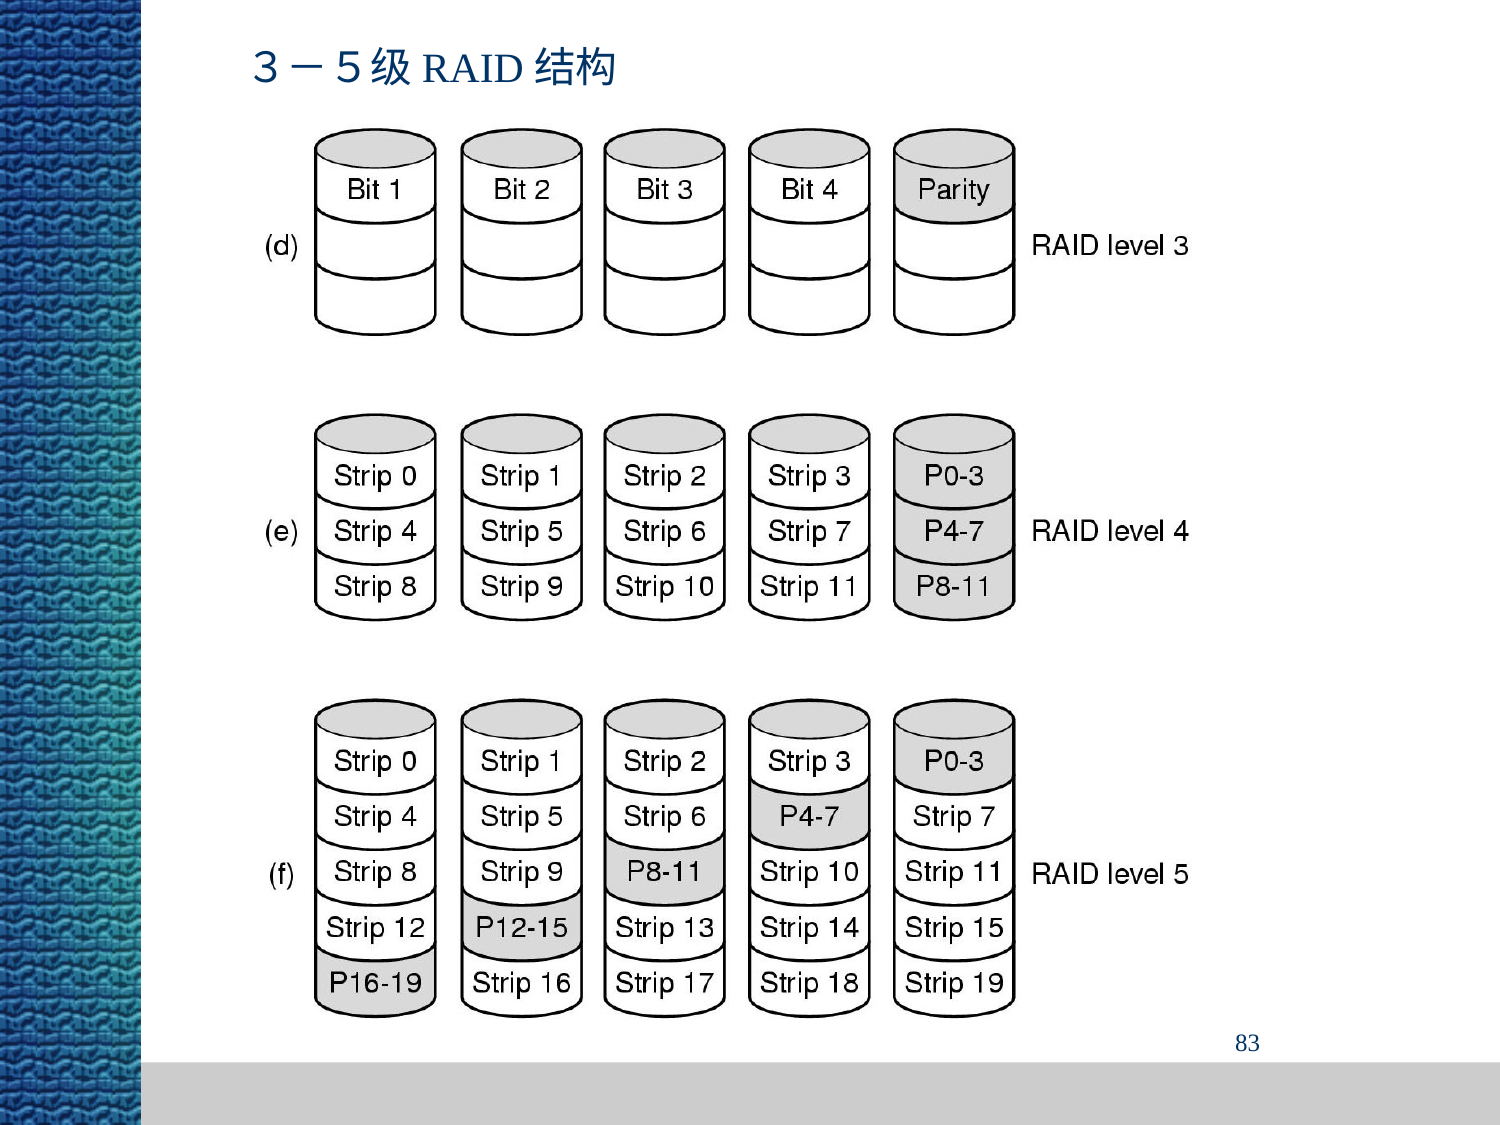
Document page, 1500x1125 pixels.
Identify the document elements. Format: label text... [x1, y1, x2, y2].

text_box 83 [1025, 1026, 1275, 1100]
text_box ３－５级RAID结构 [230, 42, 1105, 98]
picture [0, 0, 141, 1125]
picture [265, 89, 1329, 1019]
